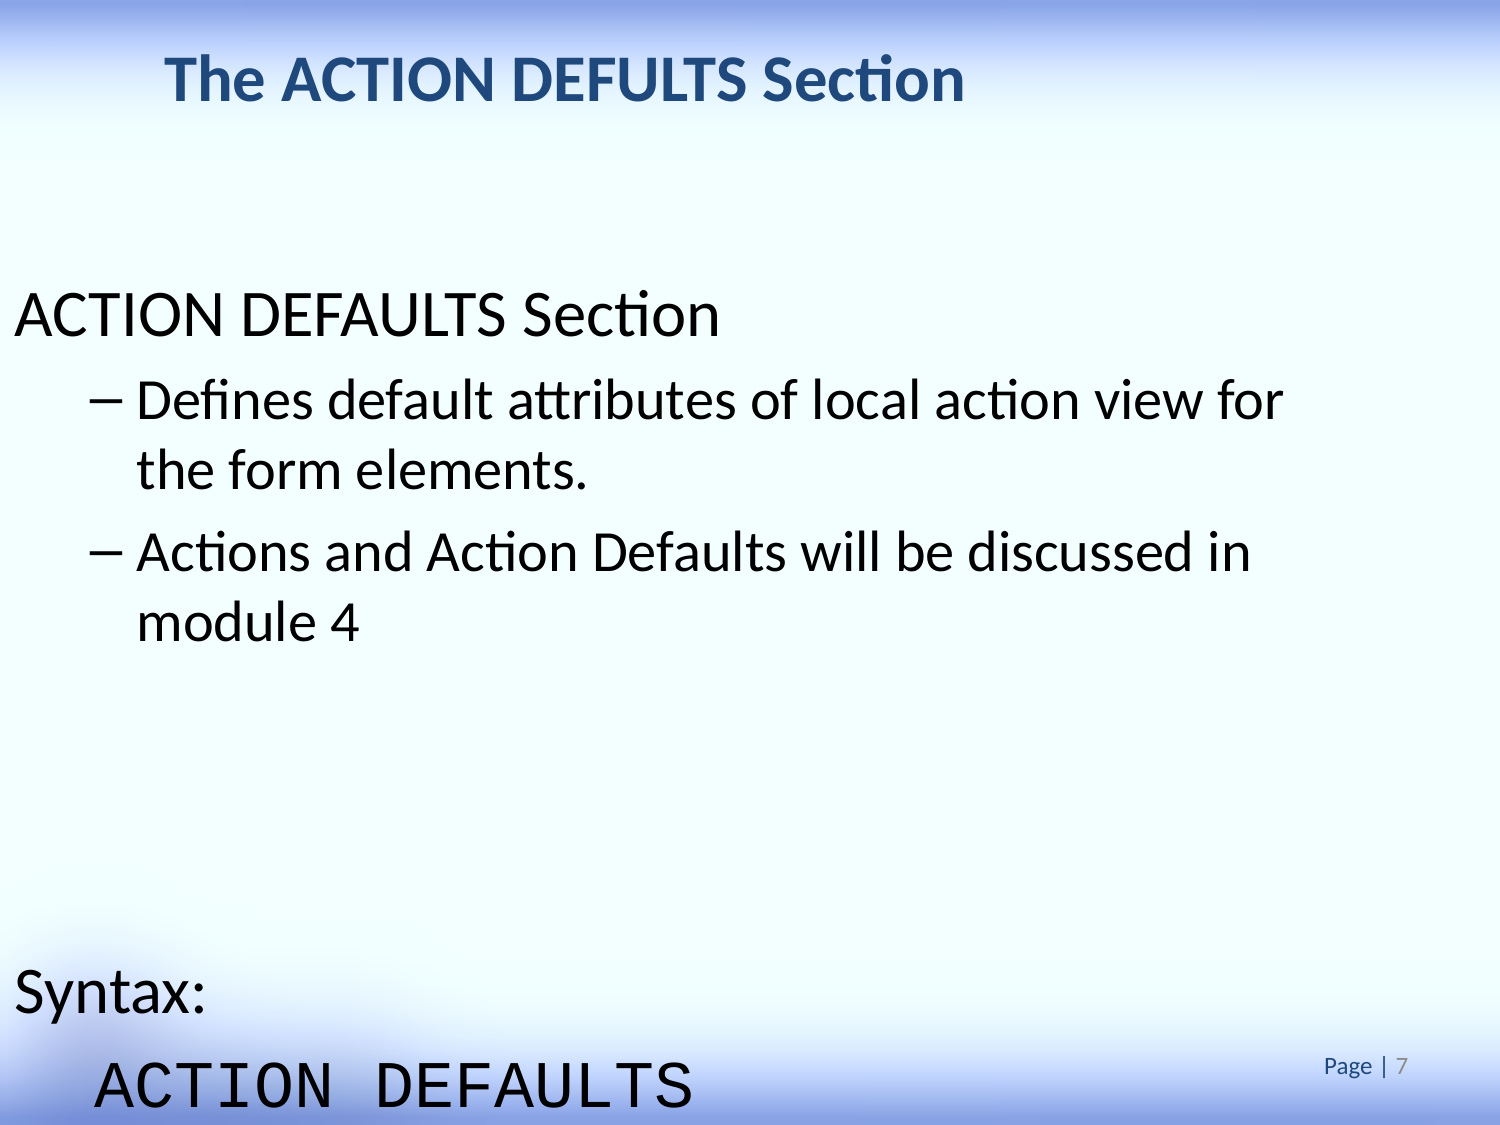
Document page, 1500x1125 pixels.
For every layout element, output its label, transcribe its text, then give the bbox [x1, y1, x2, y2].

list ACTION DEFAULTS Section Defines default attributes of local action view for the form elements. Actions and Action Defaults will be discussed in module 4 Syntax: ACTION DEFAULTS ACTION action_identifier ( action_attribute [,…] ) […] END [0, 262, 1350, 1005]
text_box The ACTION DEFULTS Section [149, 27, 1187, 163]
picture [0, 0, 1500, 1125]
